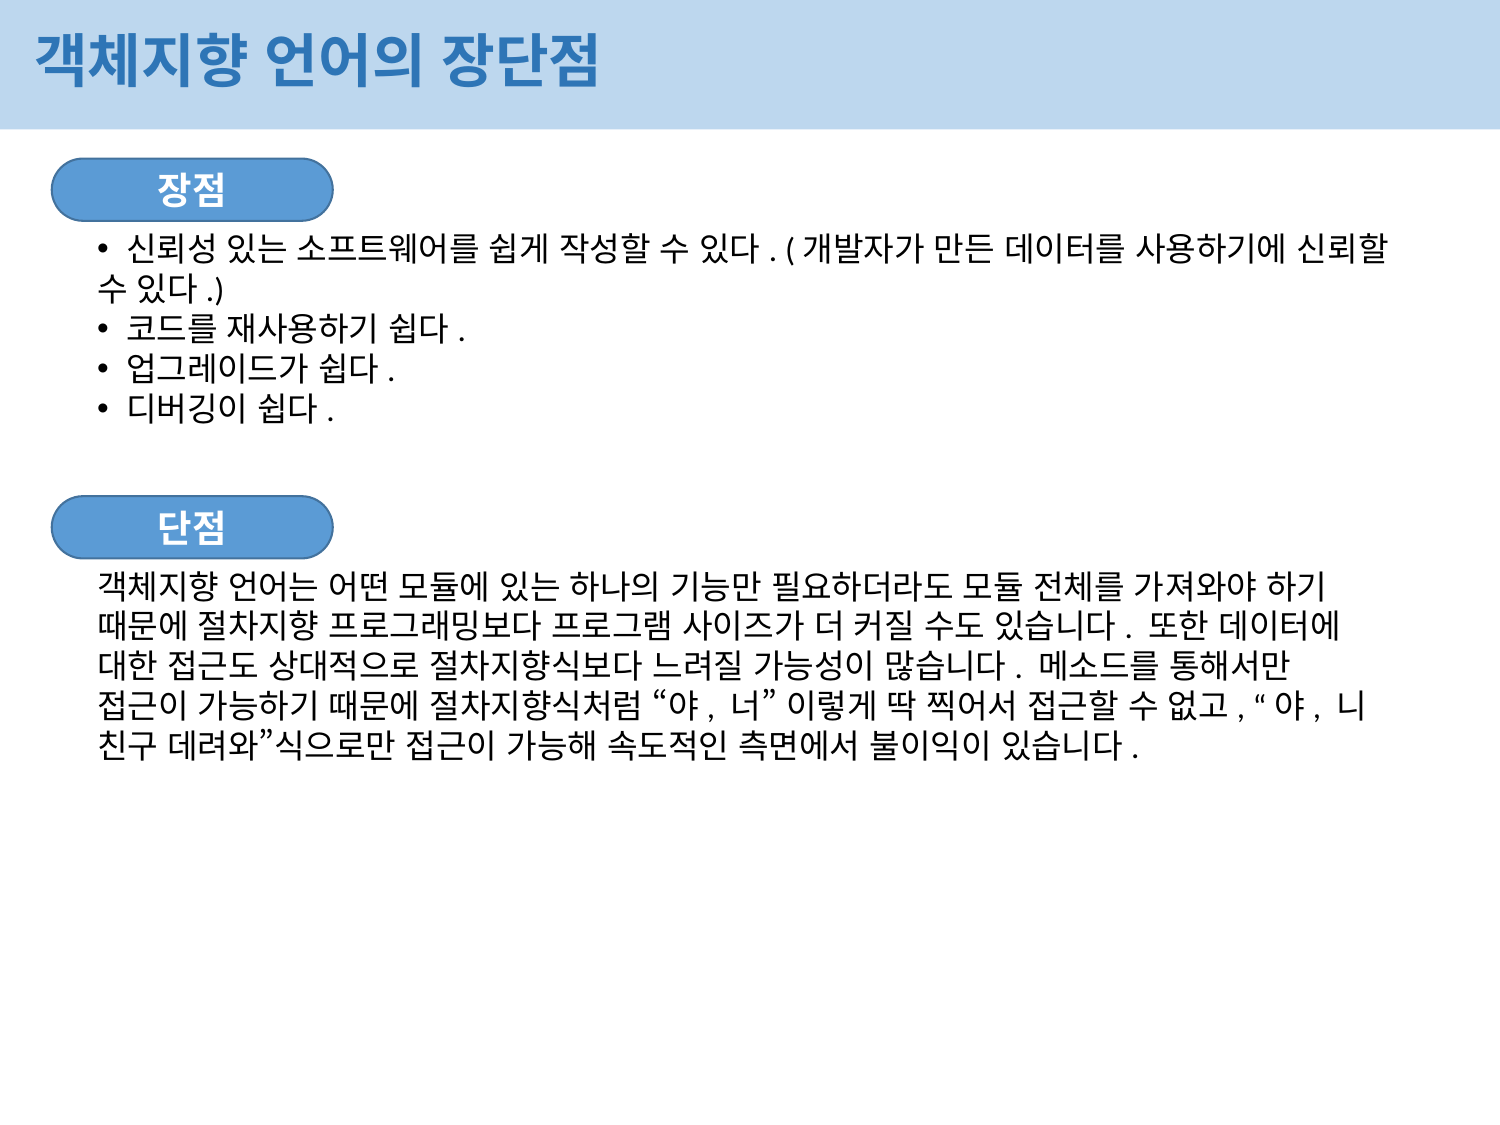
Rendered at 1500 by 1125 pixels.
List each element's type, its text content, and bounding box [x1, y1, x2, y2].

text_box [0, 0, 1500, 130]
text_box 장점 [50, 157, 334, 222]
text_box 객체지향 언어는 어떤 모듈에 있는 하나의 기능만 필요하더라도 모듈 전체를 가져와야 하기 때문에 절차지향 프로그래밍보다 프로그램 사이즈가 더 커질 수도 있습니다. 또한 데이터에 대한 접근도 상대적으로 절차지향식보다 느려질 가능성이 많습니다. 메소드를 통해서만 접근이 가능하기 때문에 절차지향식처럼 “야, 너” 이렇게 딱 찍어서 접근할 수 없고, “야, 니 친구 데려와”식으로만 접근이 가능해 속도적인 측면에서 불이익이 있습니다. [82, 558, 1395, 773]
text_box 단점 [50, 495, 334, 560]
text_box 신뢰성 있는 소프트웨어를 쉽게 작성할 수 있다. (개발자가 만든 데이터를 사용하기에 신뢰할 수 있다.) 코드를 재사용하기 쉽다. 업그레이드가 쉽다. 디버깅이 쉽다. [82, 220, 1418, 436]
text_box 객체지향 언어의 장단점 [19, 16, 1500, 102]
